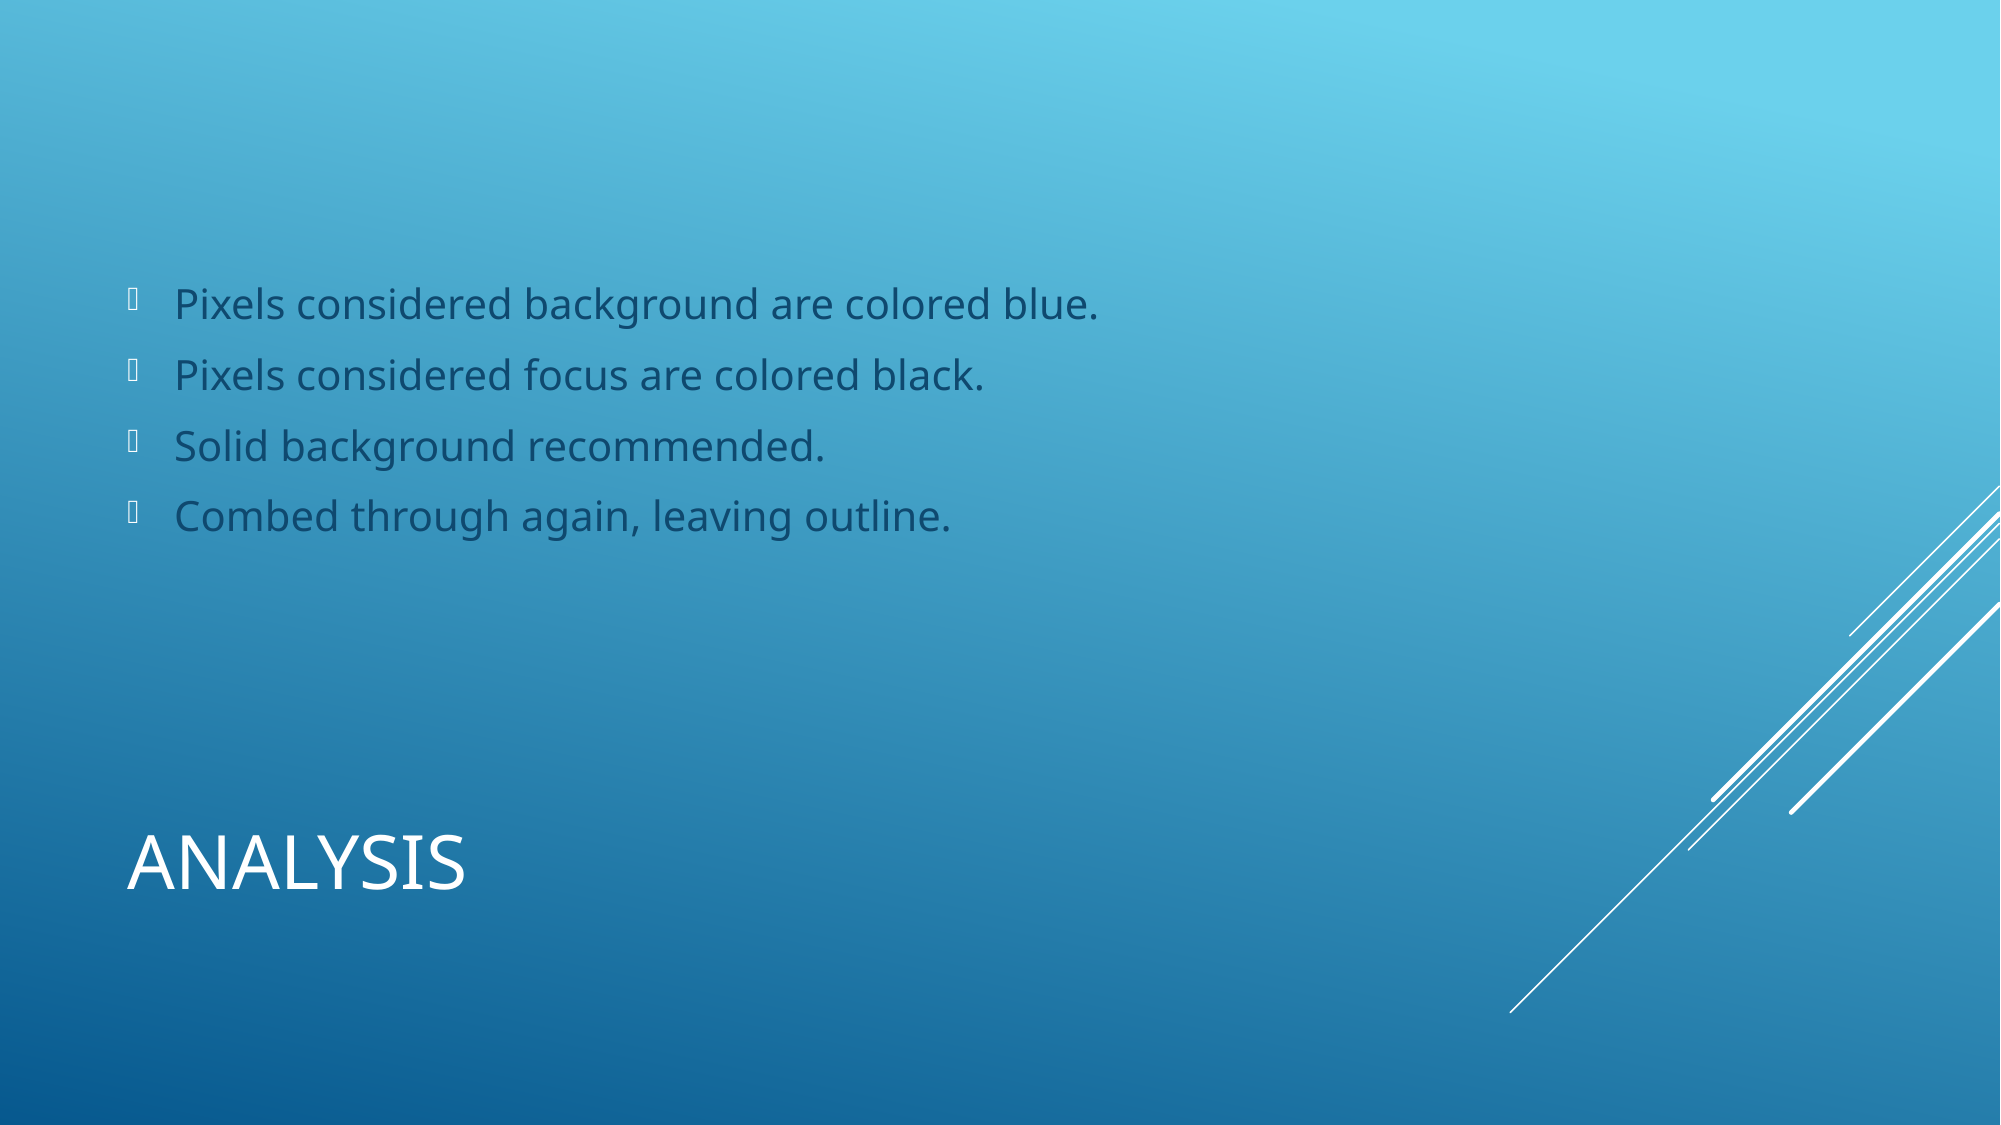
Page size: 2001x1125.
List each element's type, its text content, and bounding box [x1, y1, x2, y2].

title Analysis [112, 736, 1513, 984]
list Pixels considered background are colored blue. Pixels considered focus are colored black. Solid background recommended. Combed through again, leaving outline. [112, 112, 1513, 706]
